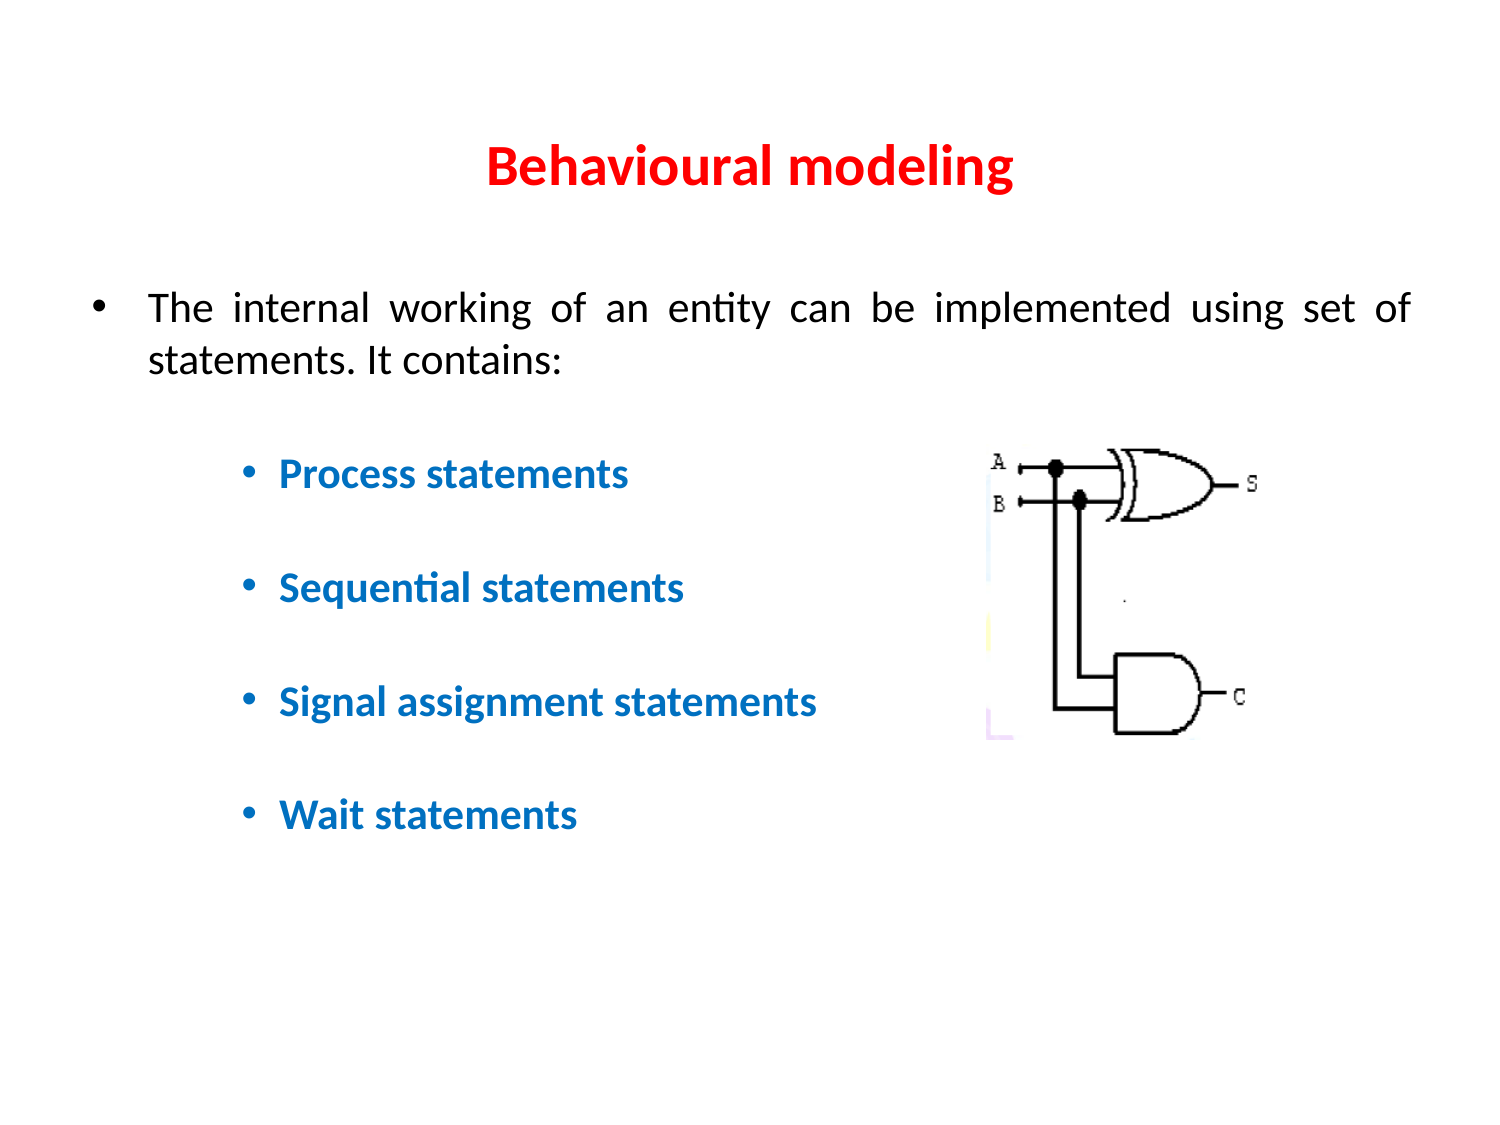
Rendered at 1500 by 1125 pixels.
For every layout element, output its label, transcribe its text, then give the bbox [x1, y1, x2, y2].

title Behavioural modeling [75, 103, 1425, 291]
picture [985, 444, 1270, 741]
list The internal working of an entity can be implemented using set of statements. It contains: Process statements Sequential statements Signal assignment statements Wait statements [76, 209, 1427, 953]
